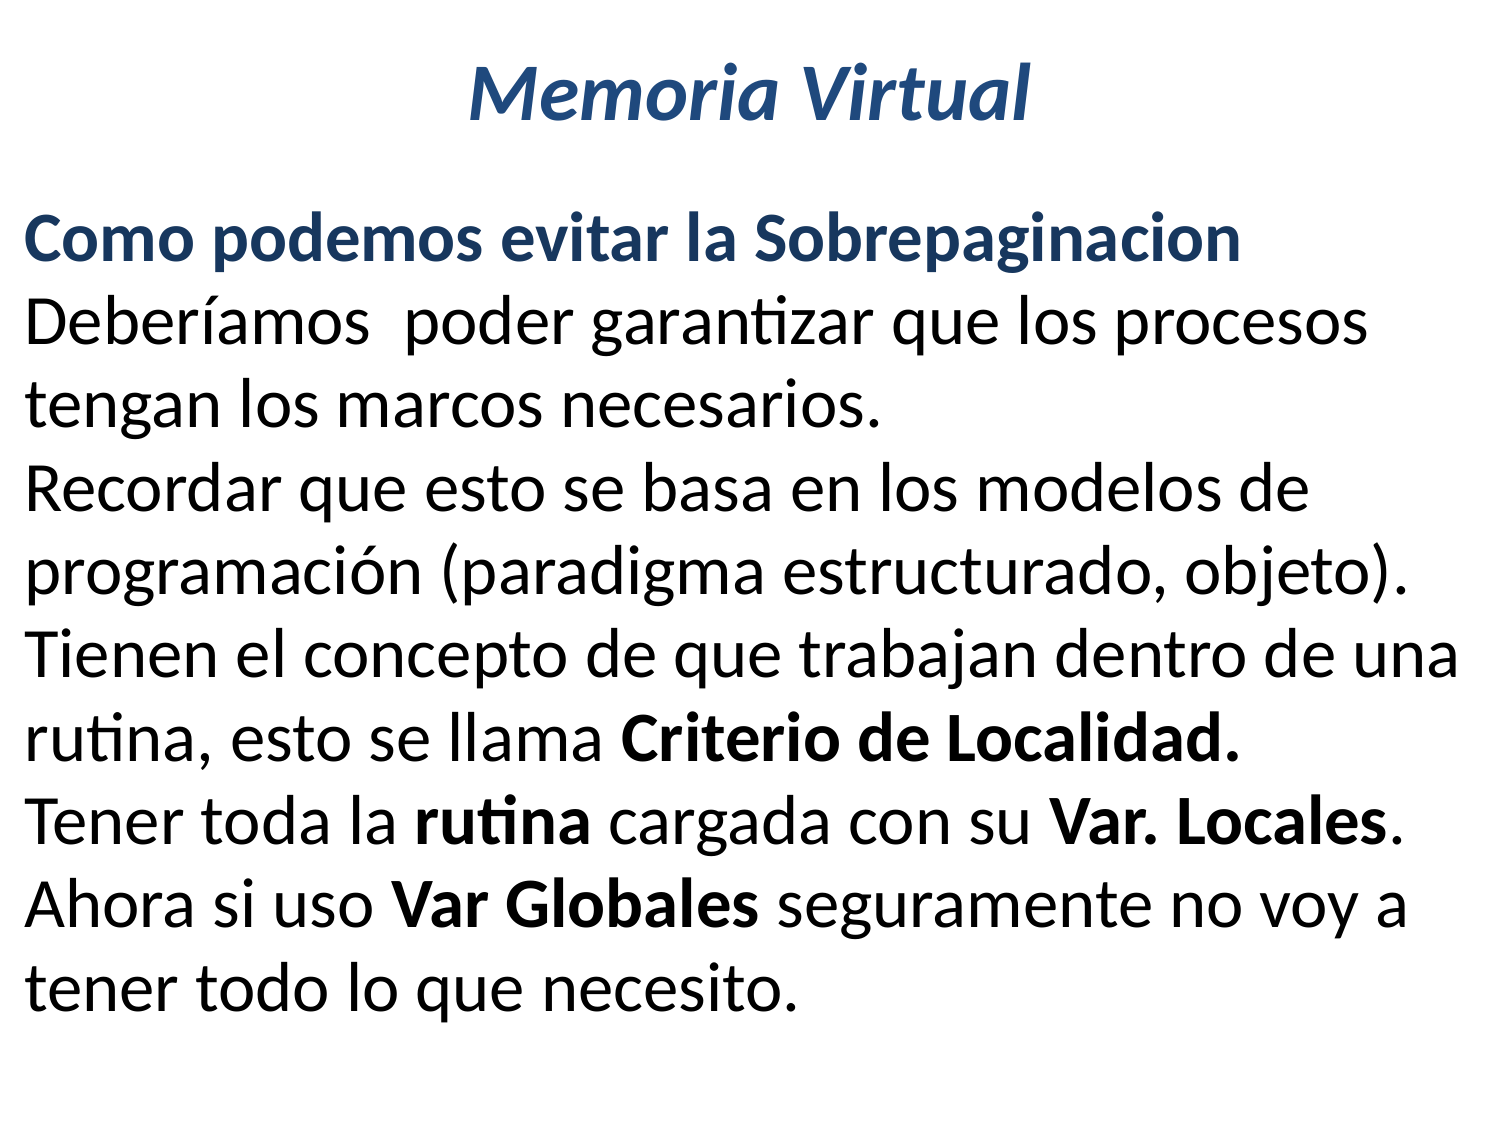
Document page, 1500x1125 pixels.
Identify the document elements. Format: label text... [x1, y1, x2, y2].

title Memoria Virtual [21, 30, 1498, 145]
list Como podemos evitar la Sobrepaginacion Deberíamos poder garantizar que los procesos tengan los marcos necesarios. Recordar que esto se basa en los modelos de programación (paradigma estructurado, objeto). Tienen el concepto de que trabajan dentro de una rutina, esto se llama Criterio de Localidad. Tener toda la rutina cargada con su Var. Locales. Ahora si uso Var Globales seguramente no voy a tener todo lo que necesito. [0, 184, 1500, 1125]
